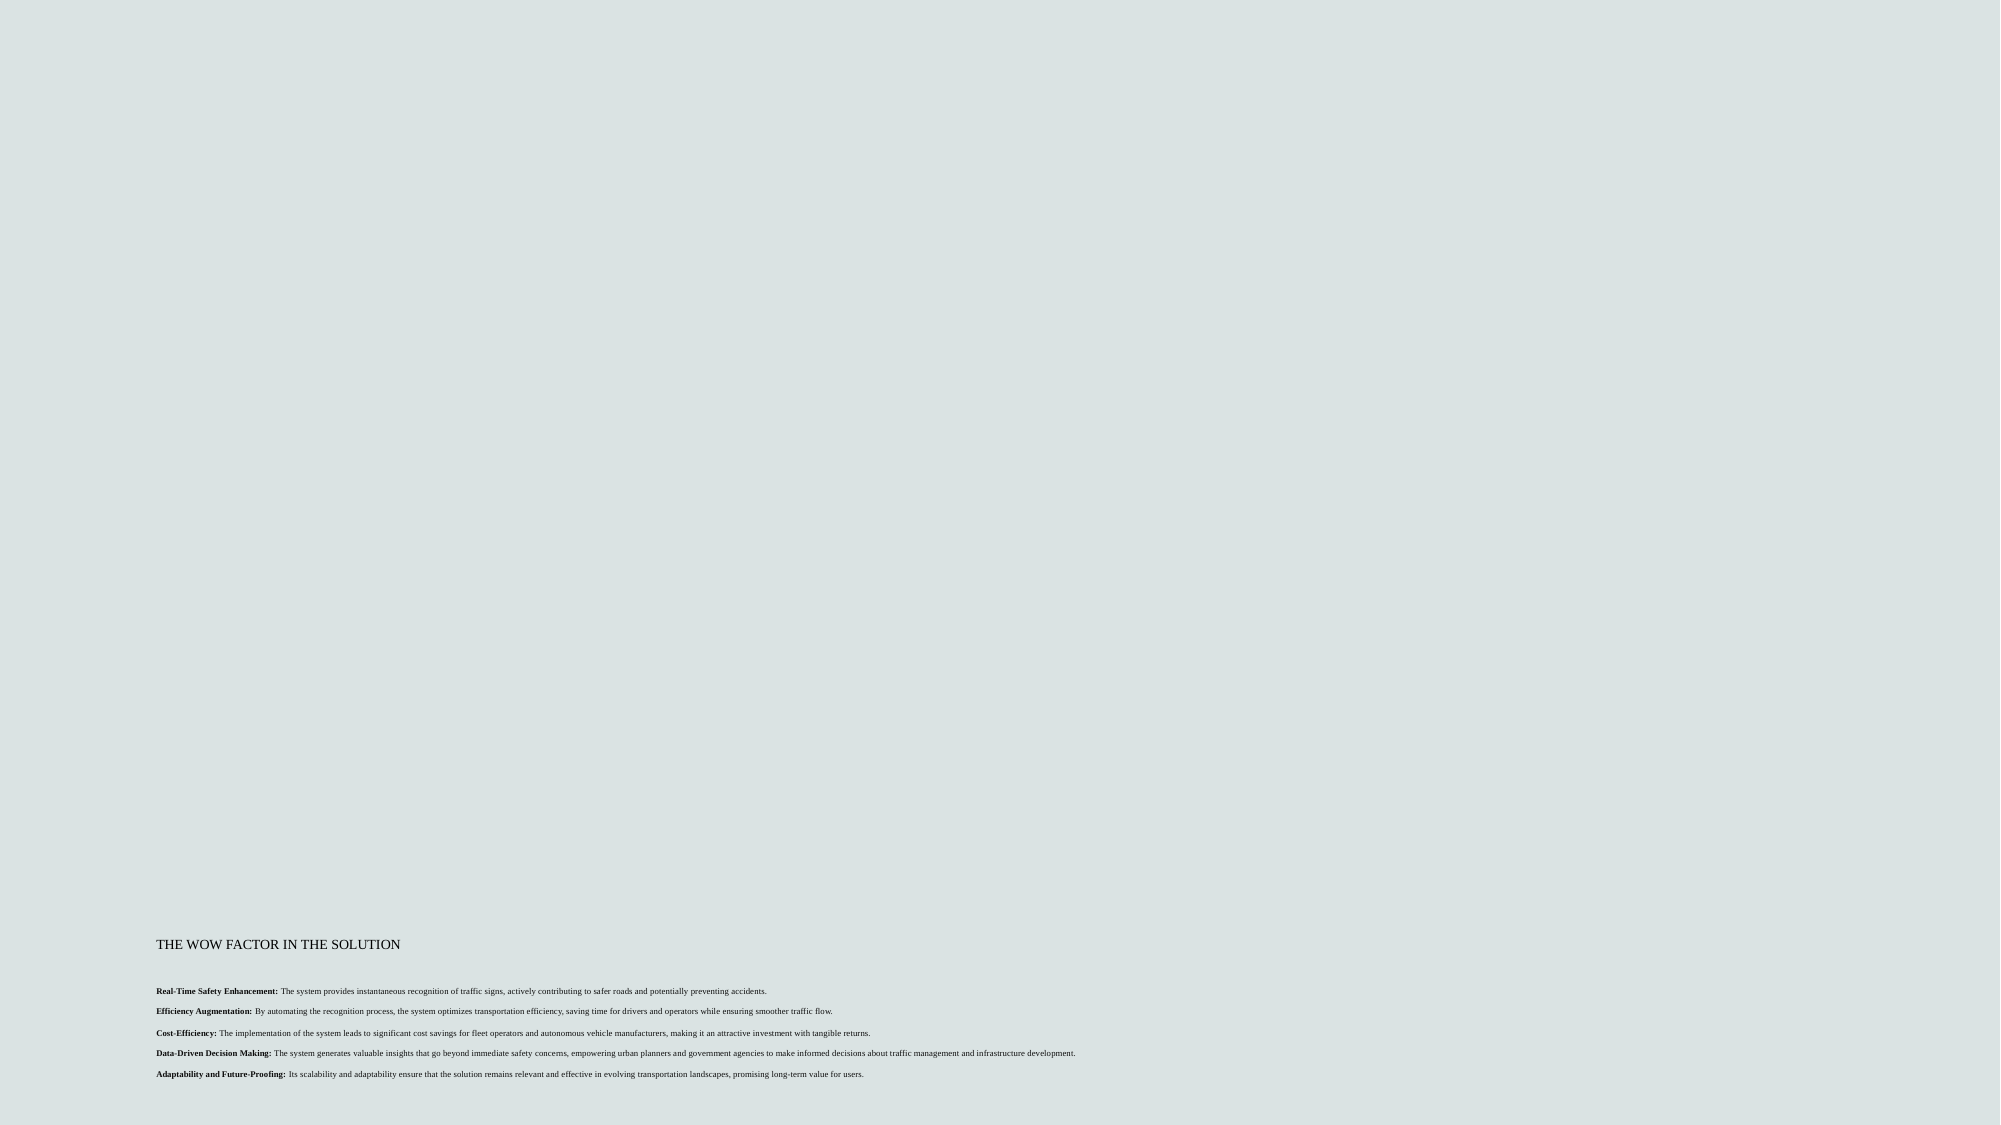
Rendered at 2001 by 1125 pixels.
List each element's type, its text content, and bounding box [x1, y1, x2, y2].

title THE WOW FACTOR IN THE SOLUTION Real-Time Safety Enhancement: The system provides instantaneous recognition of traffic signs, actively contributing to safer roads and potentially preventing accidents. Efficiency Augmentation: By automating the recognition process, the system optimizes transportation efficiency, saving time for drivers and operators while ensuring smoother traffic flow. Cost-Efficiency: The implementation of the system leads to significant cost savings for fleet operators and autonomous vehicle manufacturers, making it an attractive investment with tangible returns. Data-Driven Decision Making: The system generates valuable insights that go beyond immediate safety concerns, empowering urban planners and government agencies to make informed decisions about traffic management and infrastructure development. Adaptability and Future-Proofing: Its scalability and adaptability ensure that the solution remains relevant and effective in evolving transportation landscapes, promising long-term value for users. [141, 921, 1817, 1104]
